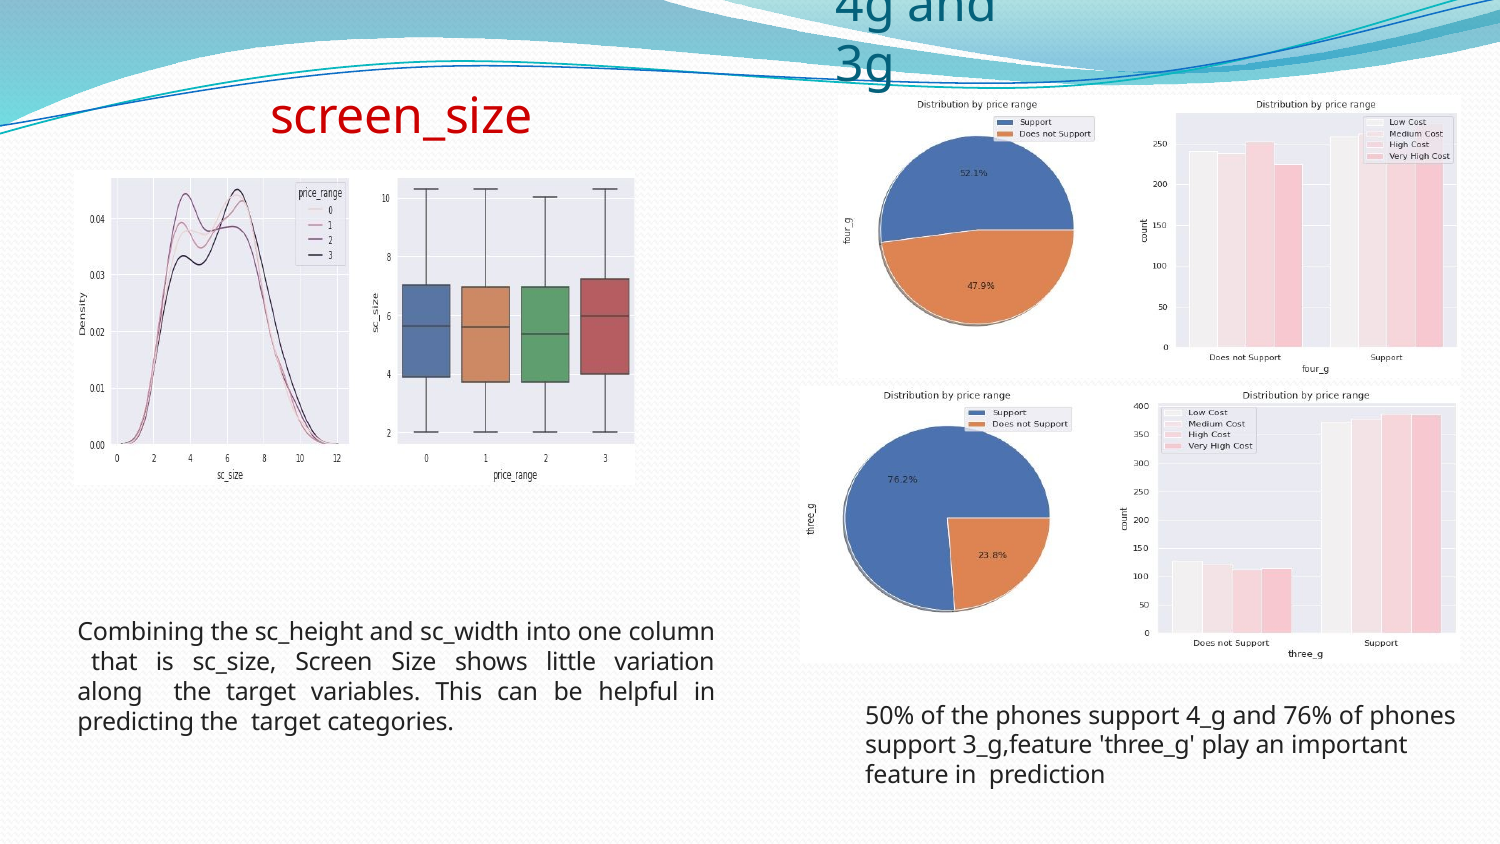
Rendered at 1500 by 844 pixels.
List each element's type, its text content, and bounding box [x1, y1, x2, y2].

picture [799, 386, 1461, 663]
text_box 50% of the phones support 4_g and 76% of phones support 3_g,feature 'three_g' play an important feature in prediction [863, 697, 1490, 789]
picture [74, 169, 635, 485]
title 4g and 3g [833, 0, 1061, 92]
picture [838, 94, 1461, 379]
text_box Combining the sc_height and sc_width into one column that is sc_size, Screen Size shows little variation along the target variables. This can be helpful in predicting the target categories. [75, 613, 716, 736]
text_box screen_size [268, 81, 533, 144]
